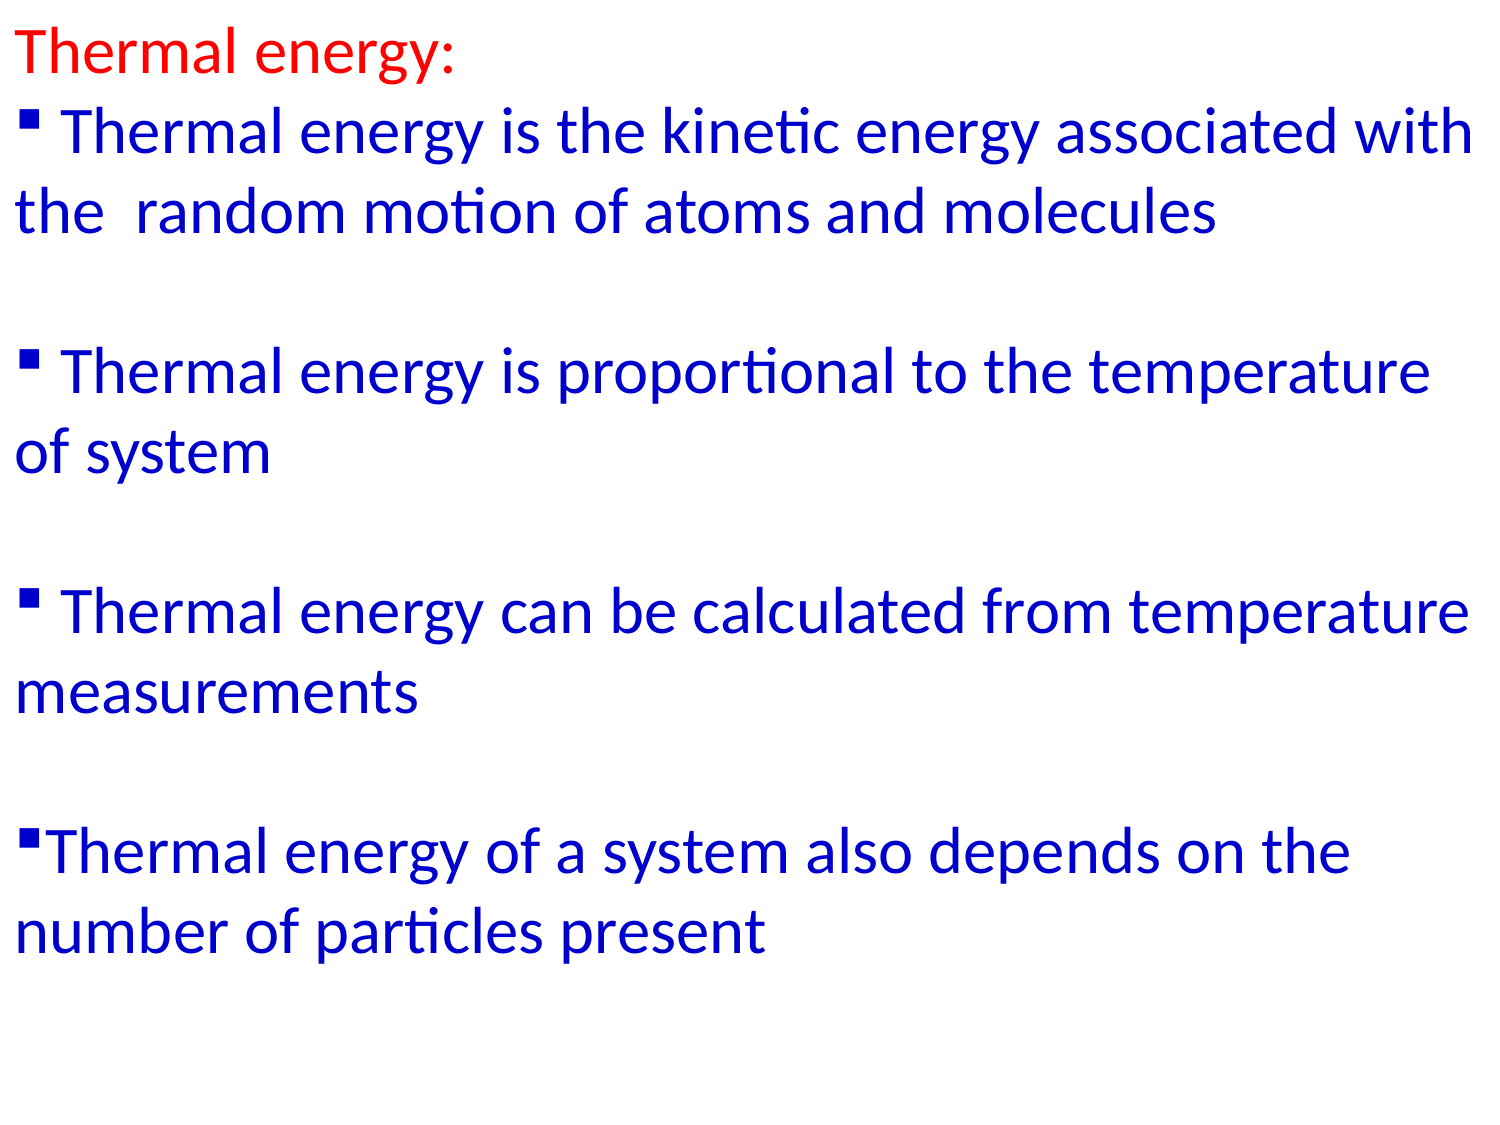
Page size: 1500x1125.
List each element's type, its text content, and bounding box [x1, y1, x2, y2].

text_box Thermal energy: Thermal energy is the kinetic energy associated with the random motion of atoms and molecules Thermal energy is proportional to the temperature of system Thermal energy can be calculated from temperature measurements Thermal energy of a system also depends on the number of particles present [0, 0, 1500, 975]
